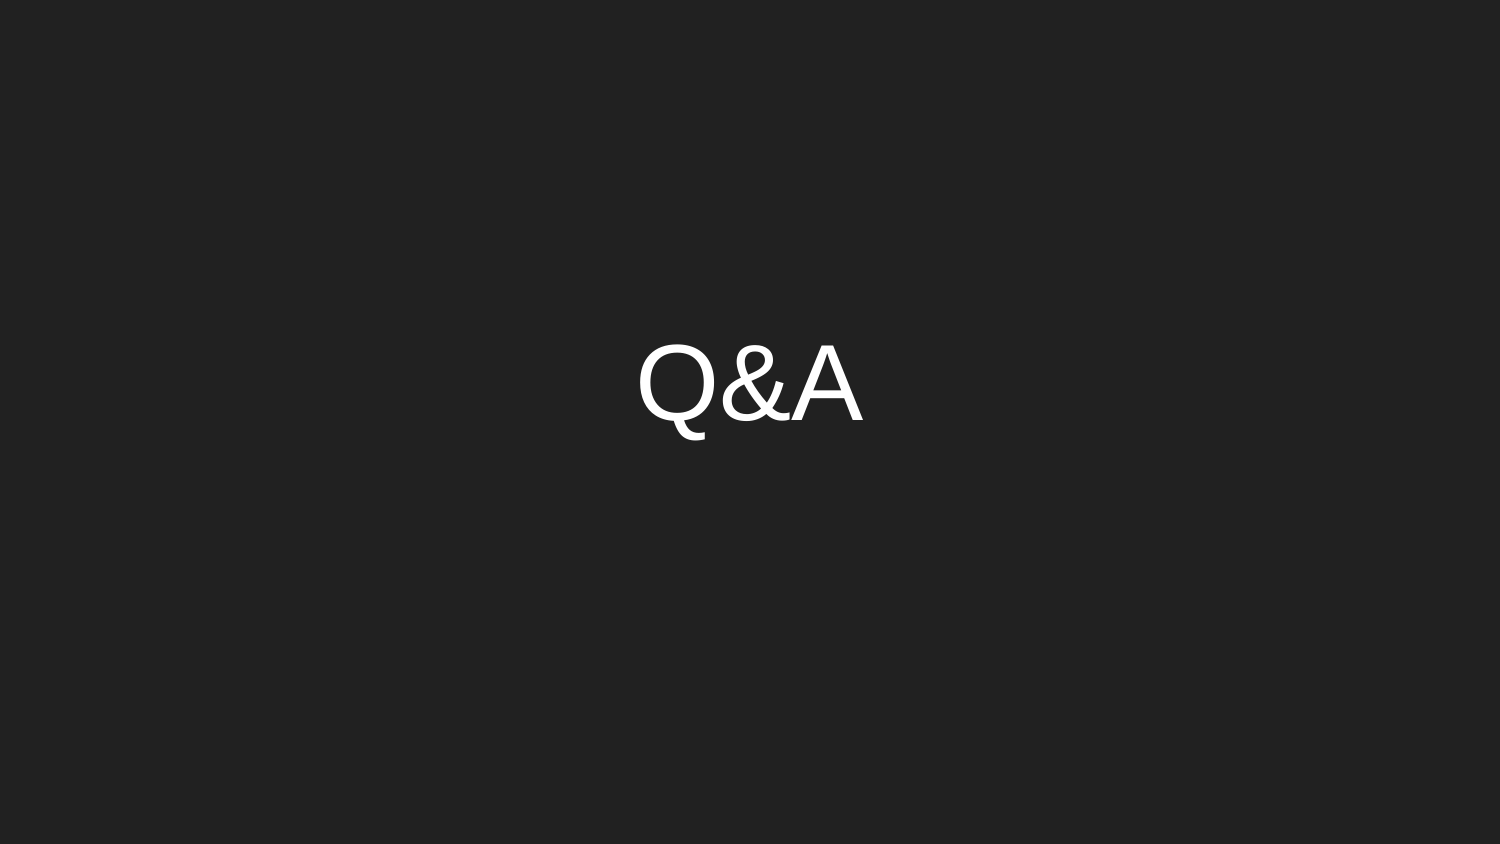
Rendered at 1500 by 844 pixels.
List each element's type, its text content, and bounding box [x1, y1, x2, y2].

title Q&A [51, 122, 1449, 459]
